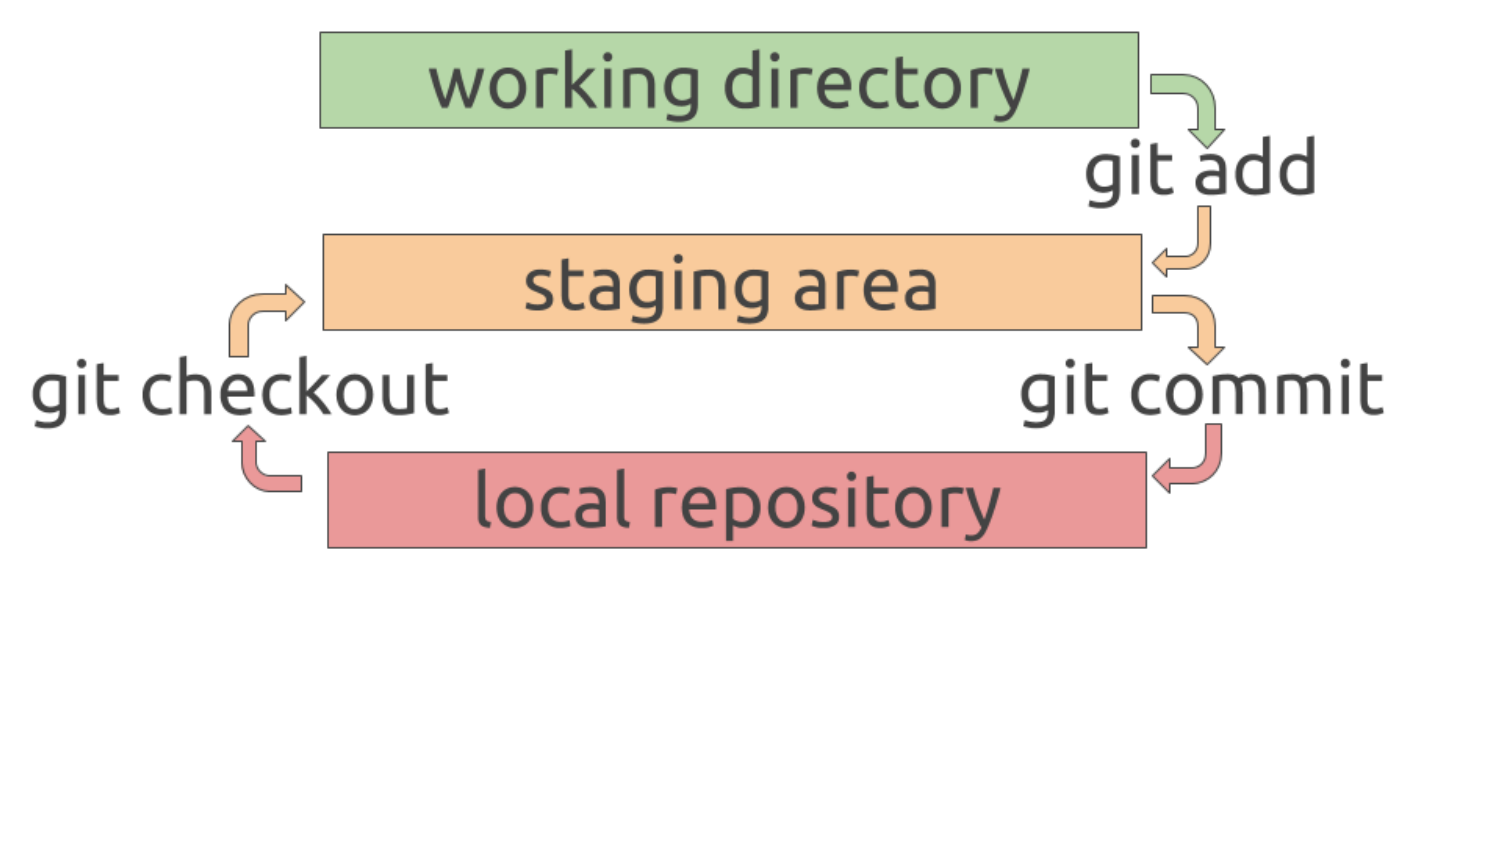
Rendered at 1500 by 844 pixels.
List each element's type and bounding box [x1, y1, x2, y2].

picture [24, 24, 1393, 563]
